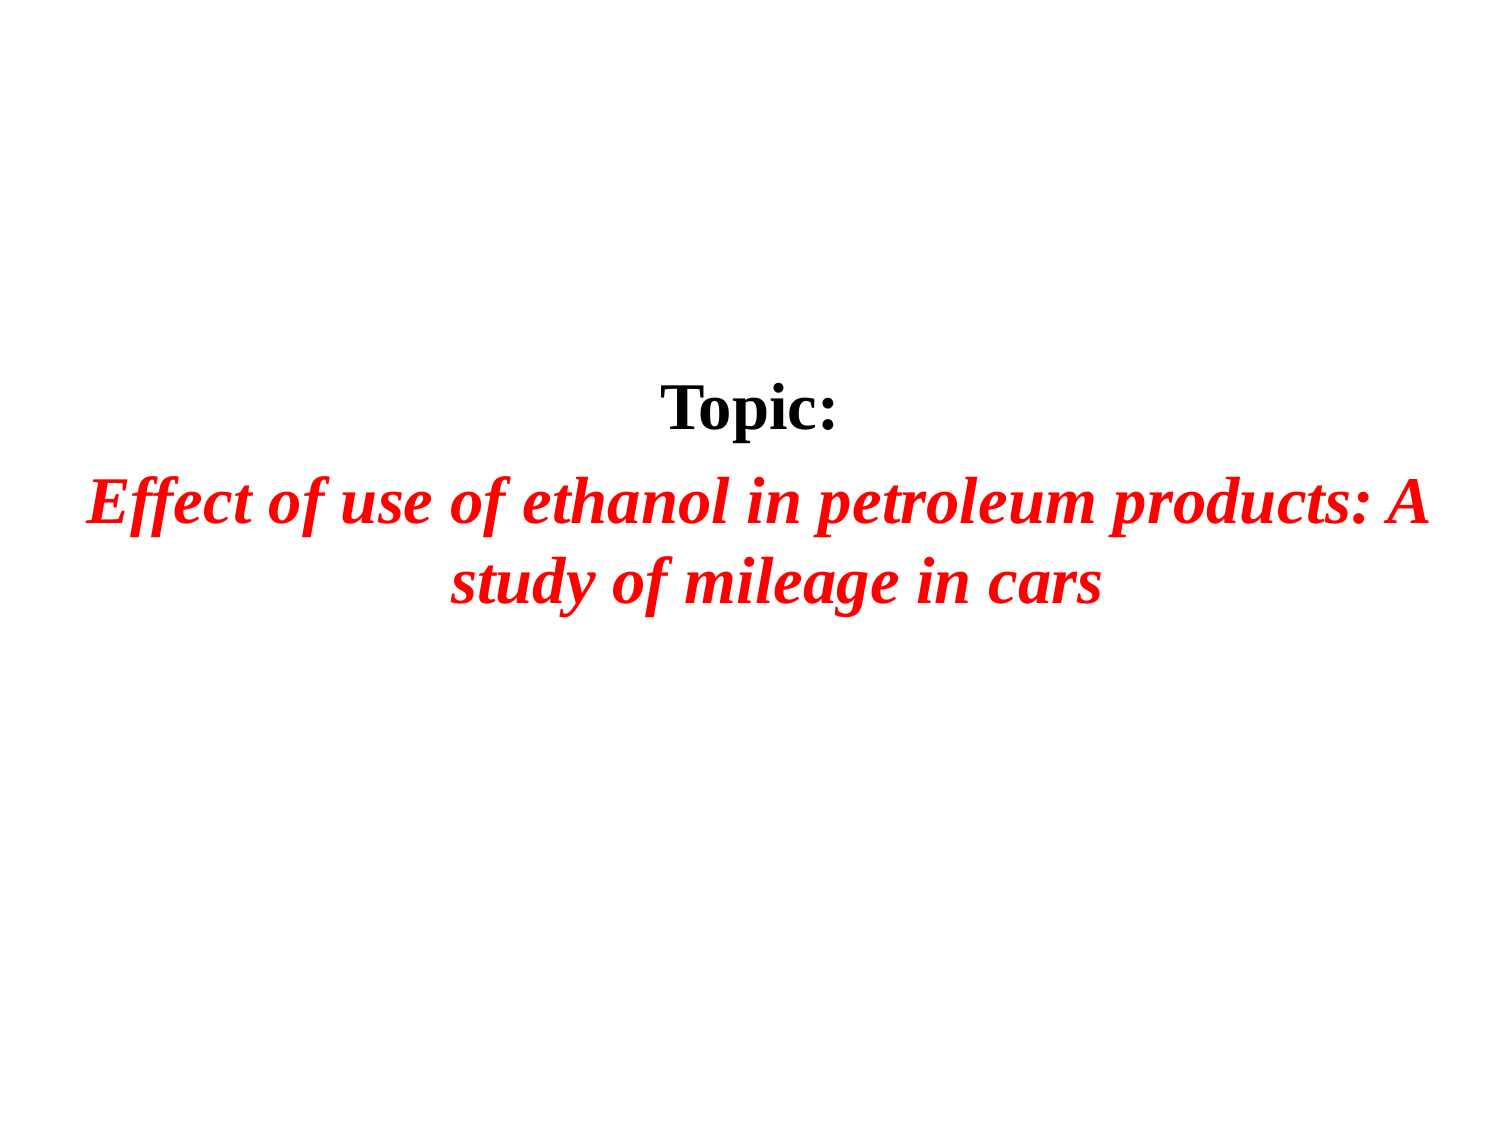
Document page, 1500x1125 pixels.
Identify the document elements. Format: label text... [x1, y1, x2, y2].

list Topic: Effect of use of ethanol in petroleum products: A study of mileage in cars [37, 262, 1463, 1005]
